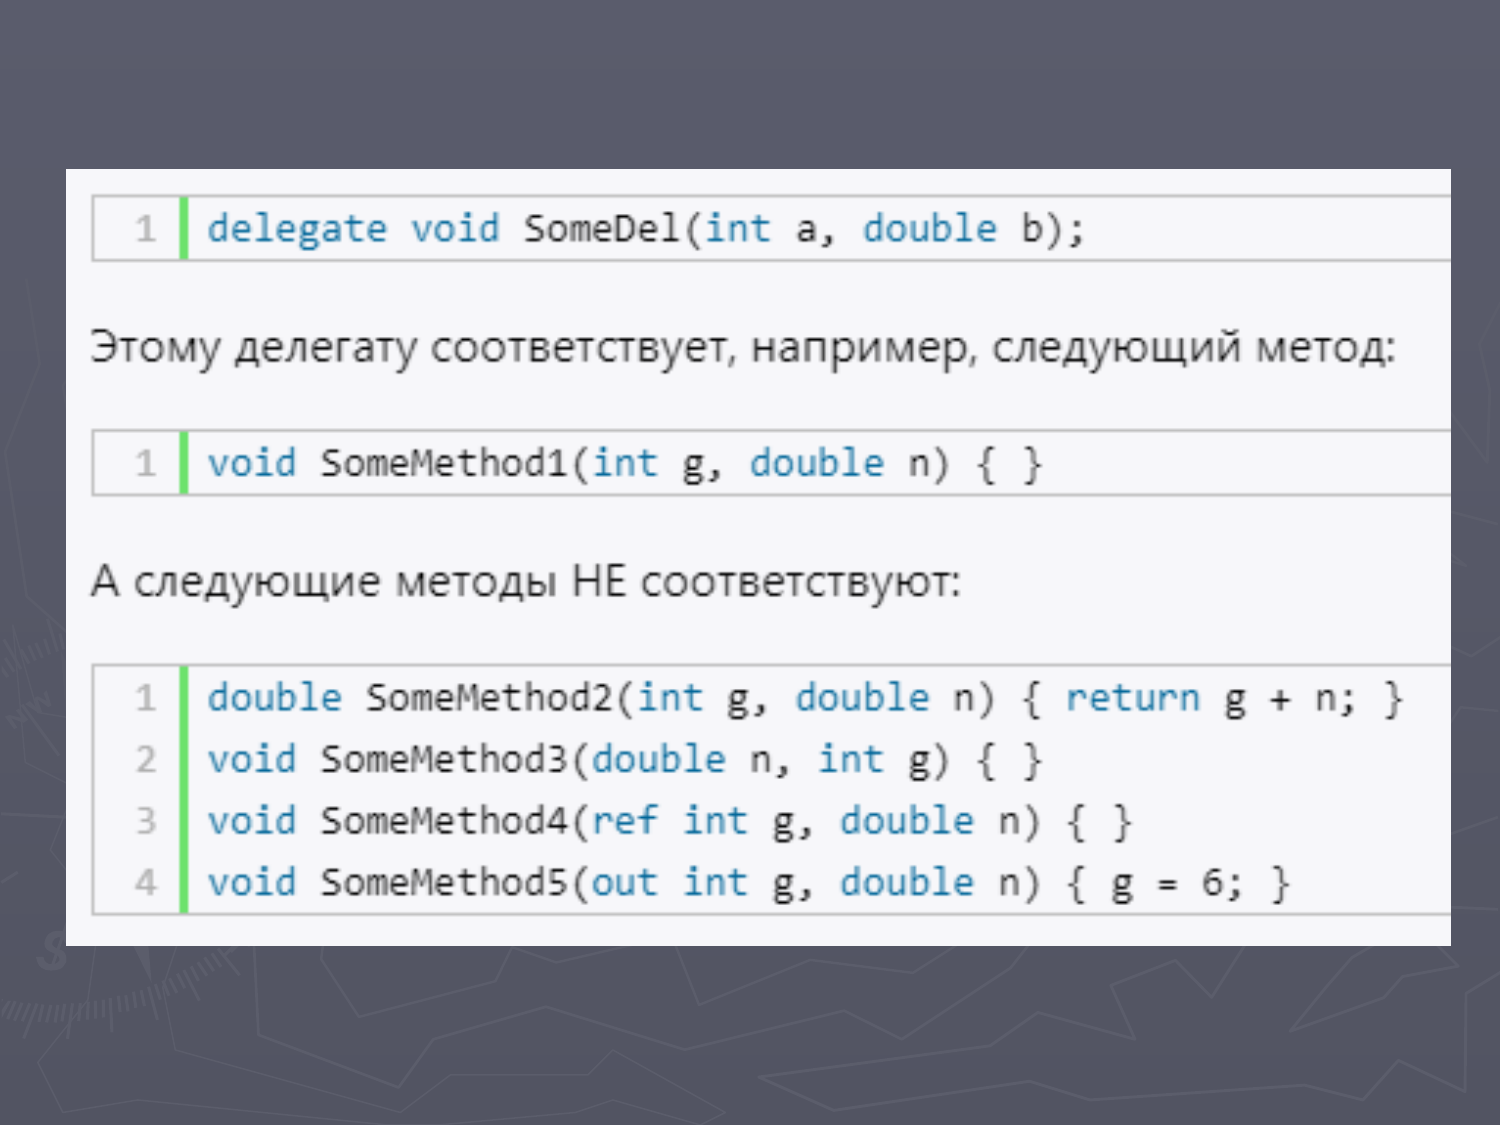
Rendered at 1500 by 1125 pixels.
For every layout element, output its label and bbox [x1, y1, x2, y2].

picture [66, 168, 1451, 947]
